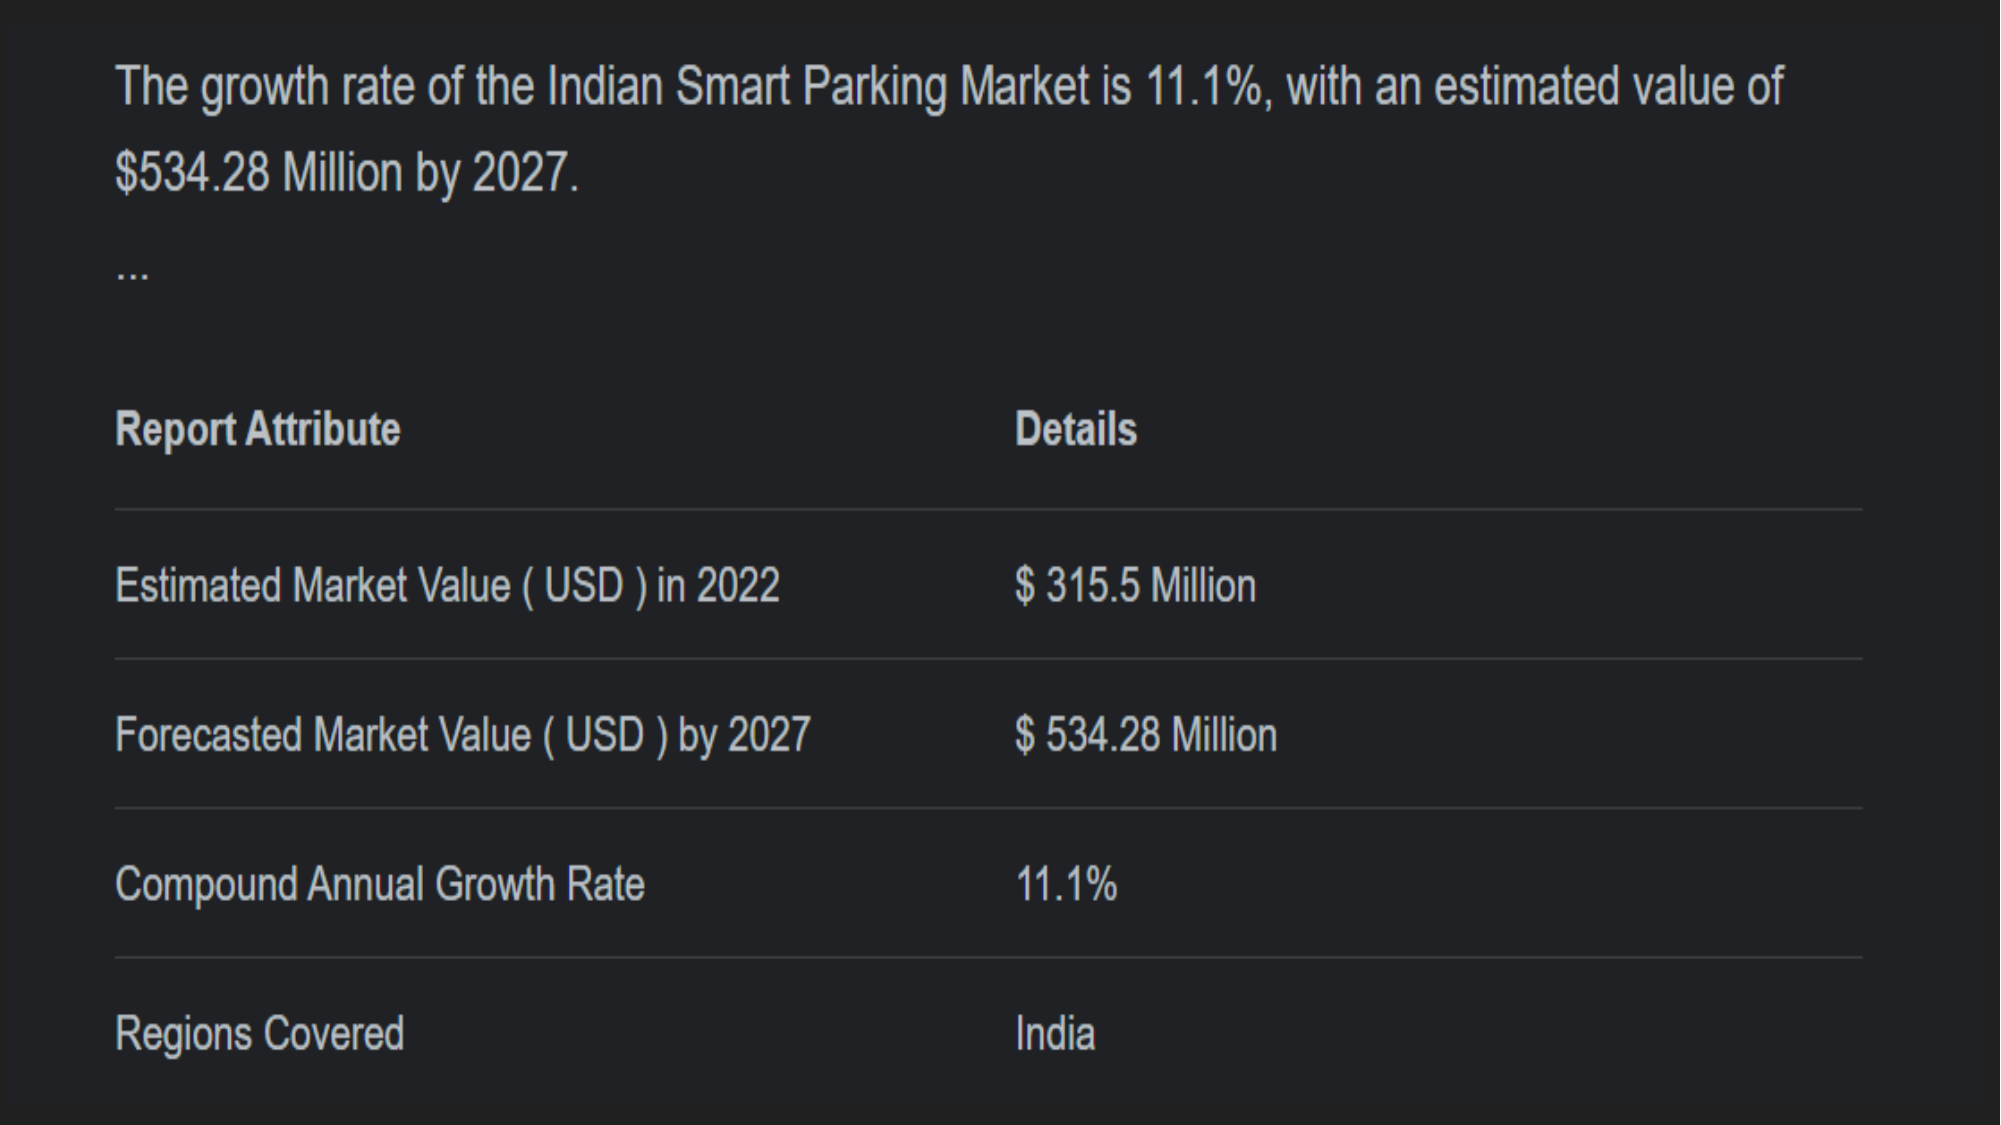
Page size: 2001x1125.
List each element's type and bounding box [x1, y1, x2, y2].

list [0, 0, 2000, 1125]
